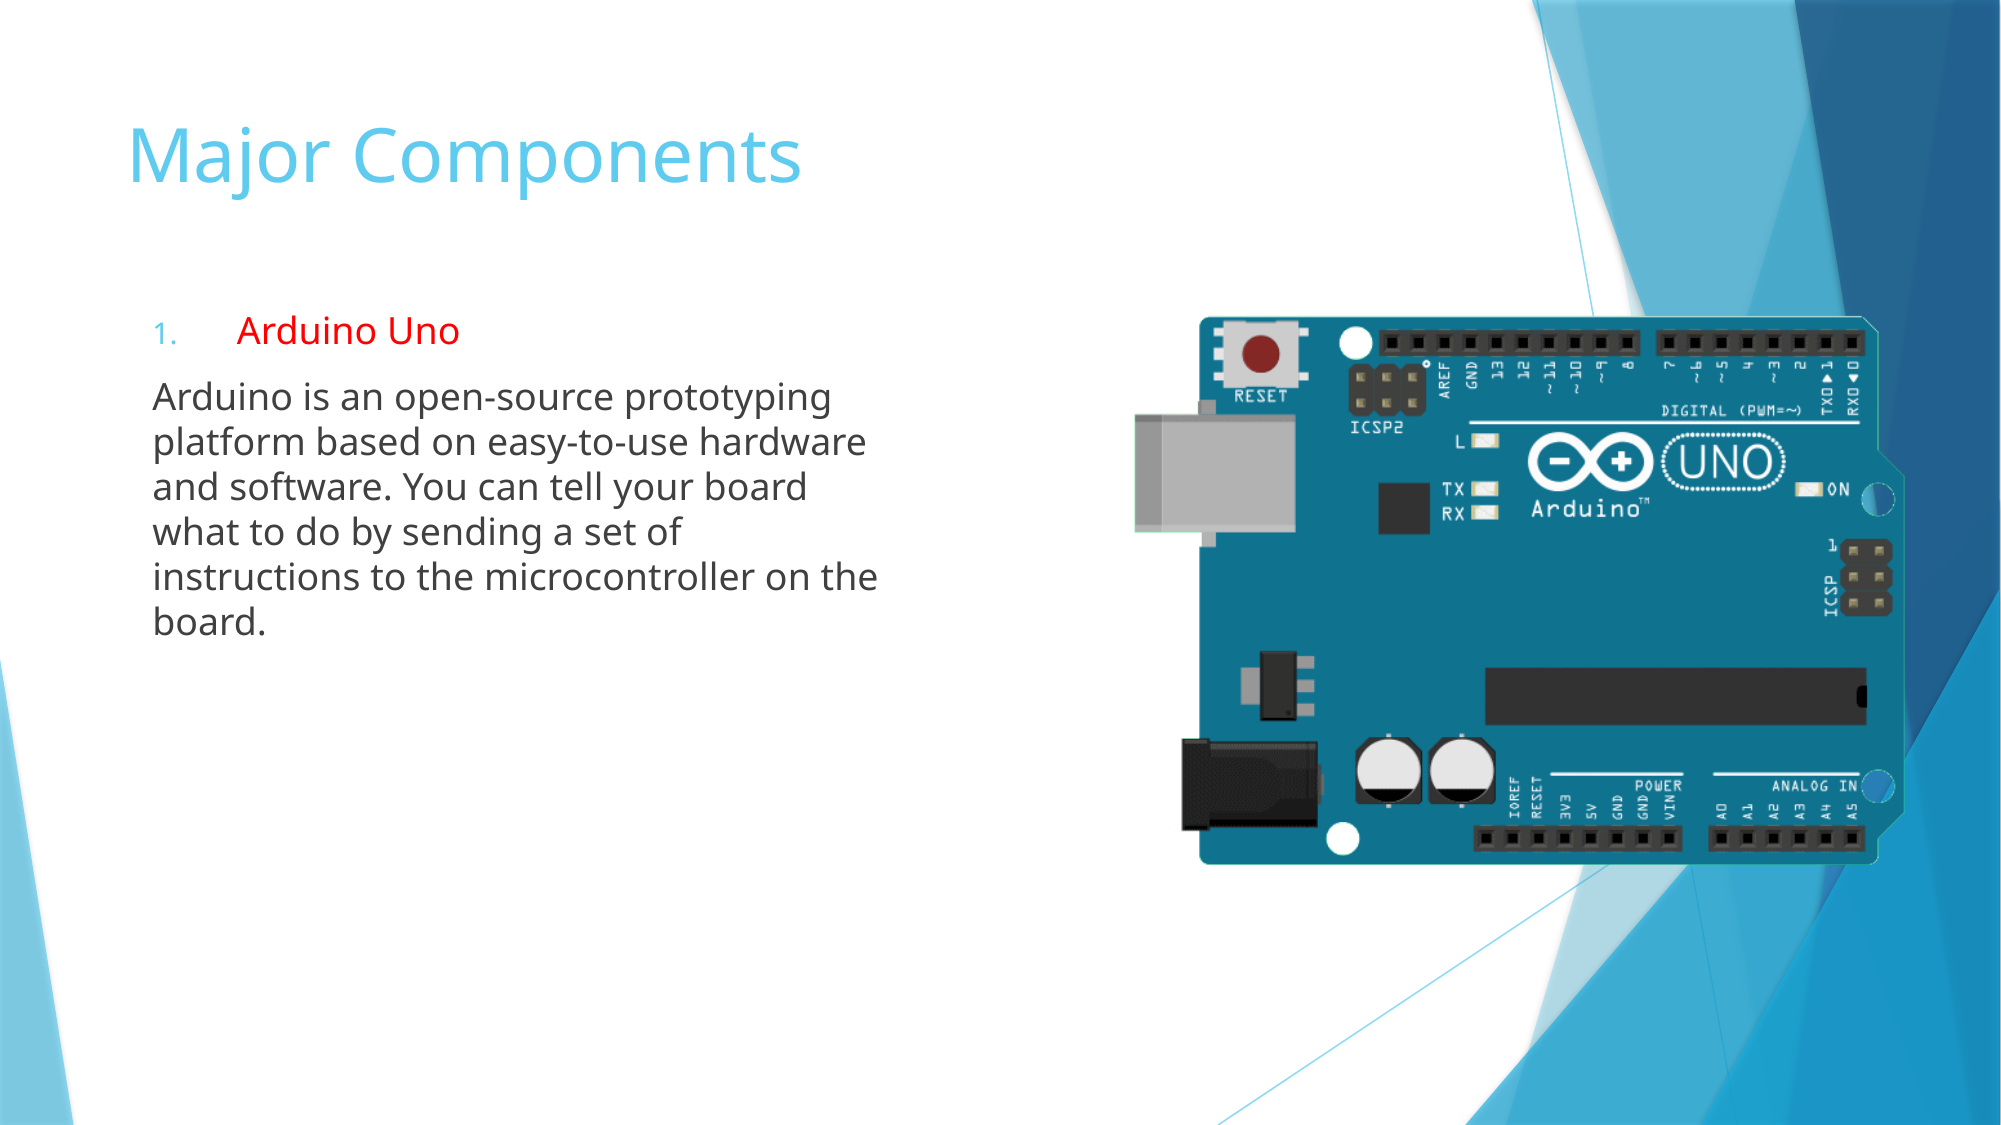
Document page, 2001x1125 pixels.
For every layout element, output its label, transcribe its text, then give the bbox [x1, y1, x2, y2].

list Arduino Uno Arduino is an open-source prototyping platform based on easy-to-use hardware and software. You can tell your board what to do by sending a set of instructions to the microcontroller on the board. [137, 299, 905, 1014]
title Major Components [111, 99, 1522, 317]
picture [1130, 310, 1911, 871]
